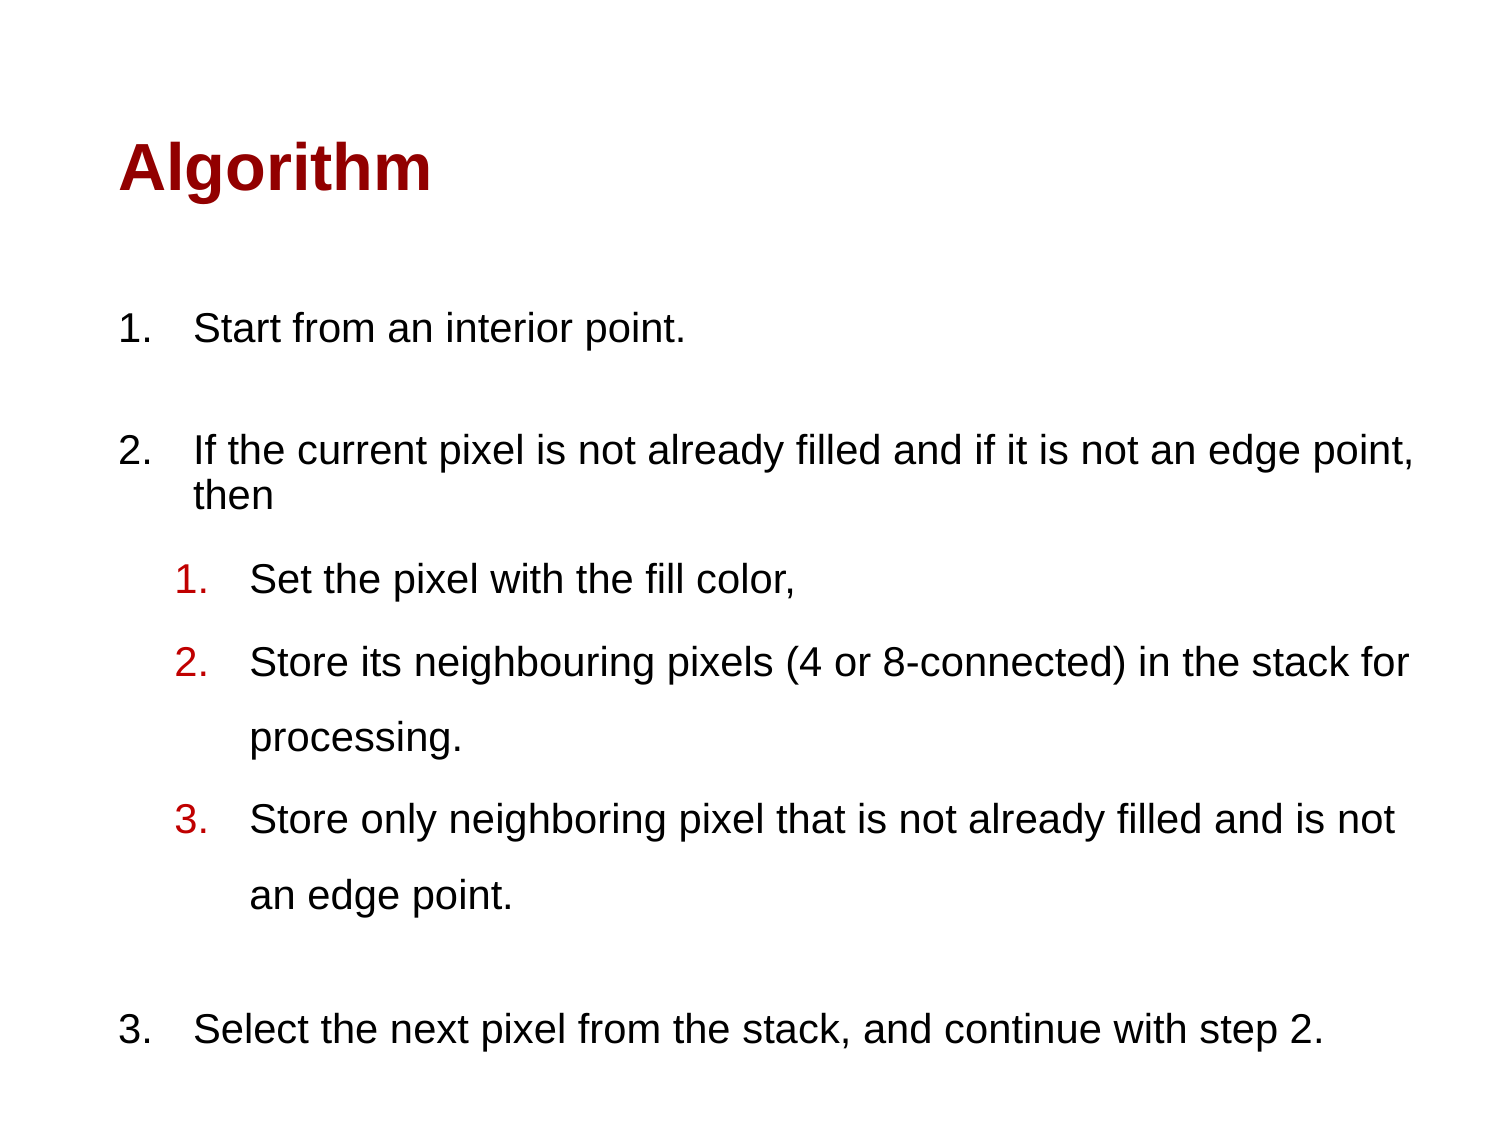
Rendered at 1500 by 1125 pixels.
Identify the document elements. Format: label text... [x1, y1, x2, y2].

list Start from an interior point. If the current pixel is not already filled and if it is not an edge point, then Set the pixel with the fill color, Store its neighbouring pixels (4 or 8-connected) in the stack for processing. Store only neighboring pixel that is not already filled and is not an edge point. Select the next pixel from the stack, and continue with step 2. [103, 299, 1461, 1067]
title Algorithm [103, 59, 1397, 278]
